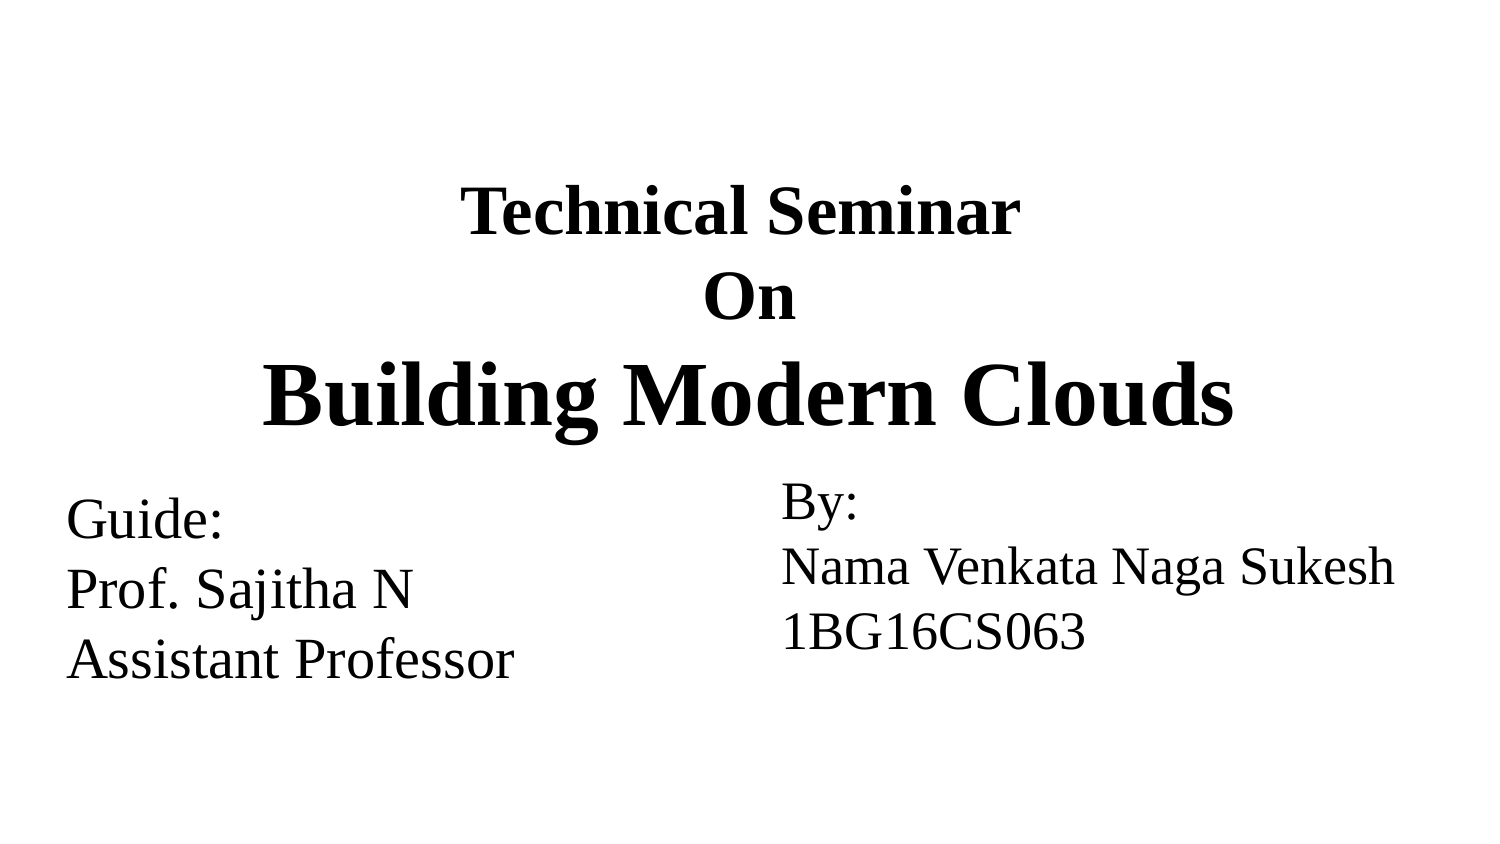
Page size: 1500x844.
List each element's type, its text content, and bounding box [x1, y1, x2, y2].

subtitle Guide: Prof. Sajitha N Assistant Professor [51, 464, 750, 802]
title Technical Seminar On Building Modern Clouds [51, 122, 1449, 459]
subtitle By: Nama Venkata Naga Sukesh 1BG16CS063 [766, 450, 1466, 787]
